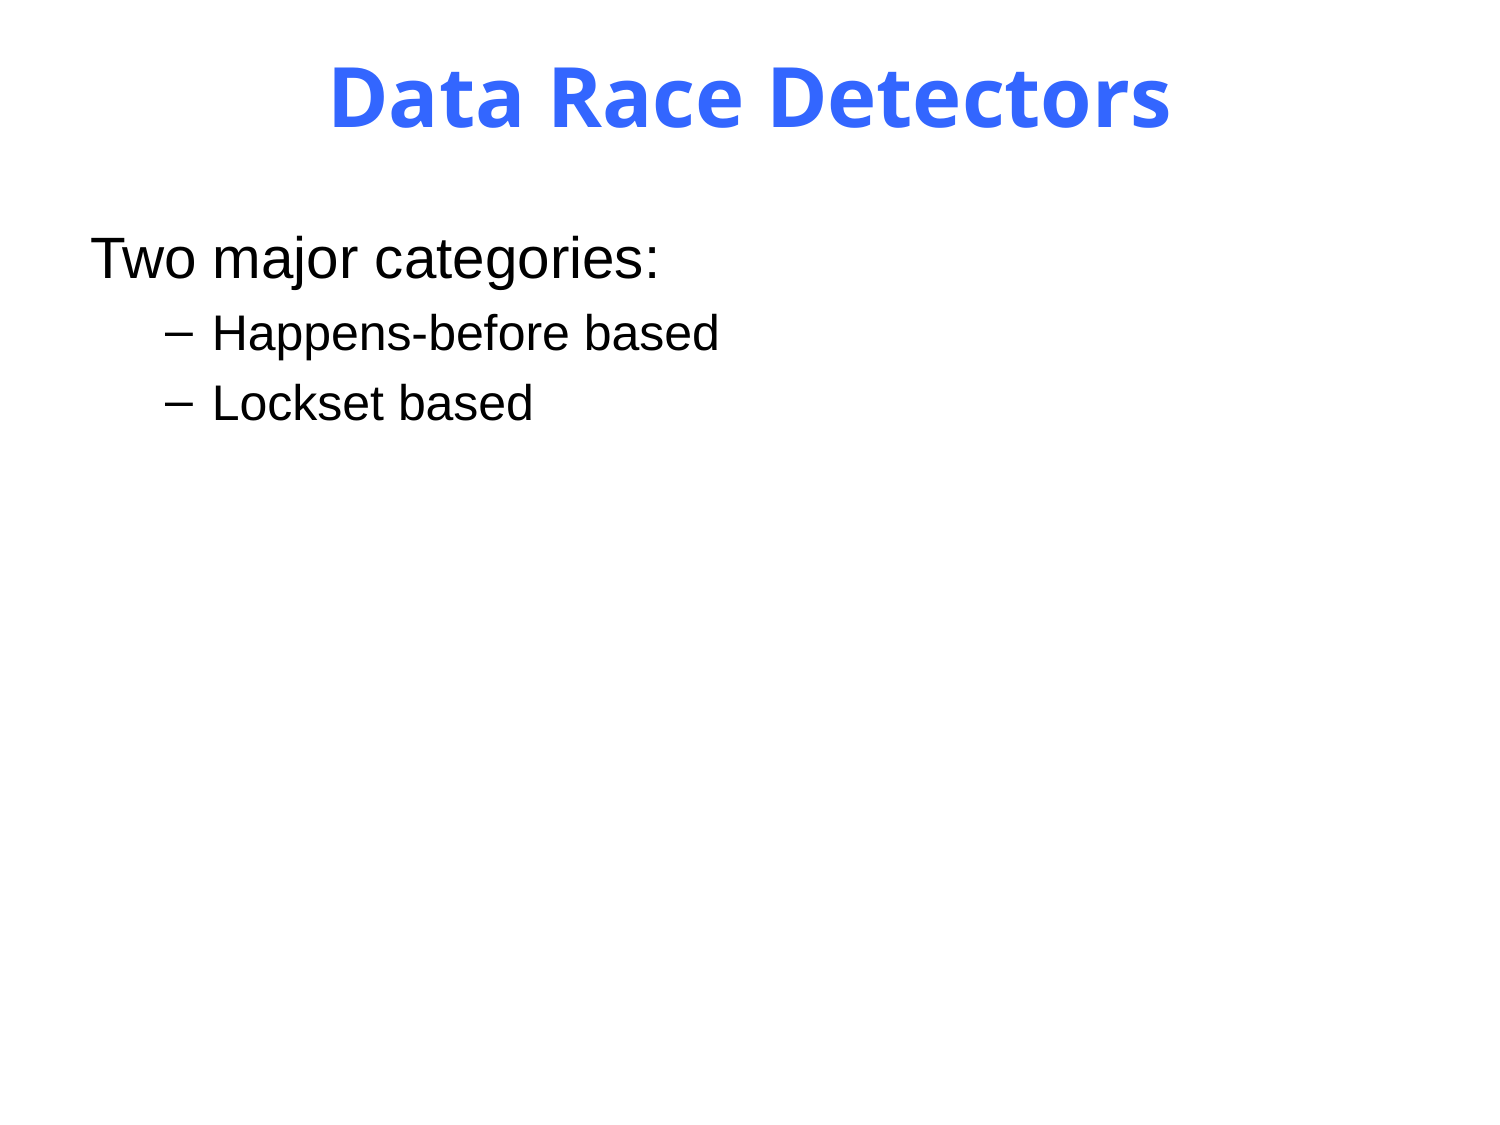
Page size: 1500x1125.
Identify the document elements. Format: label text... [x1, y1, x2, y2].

list Two major categories: Happens-before based Lockset based [75, 212, 1500, 955]
title Data Race Detectors [0, 0, 1500, 188]
